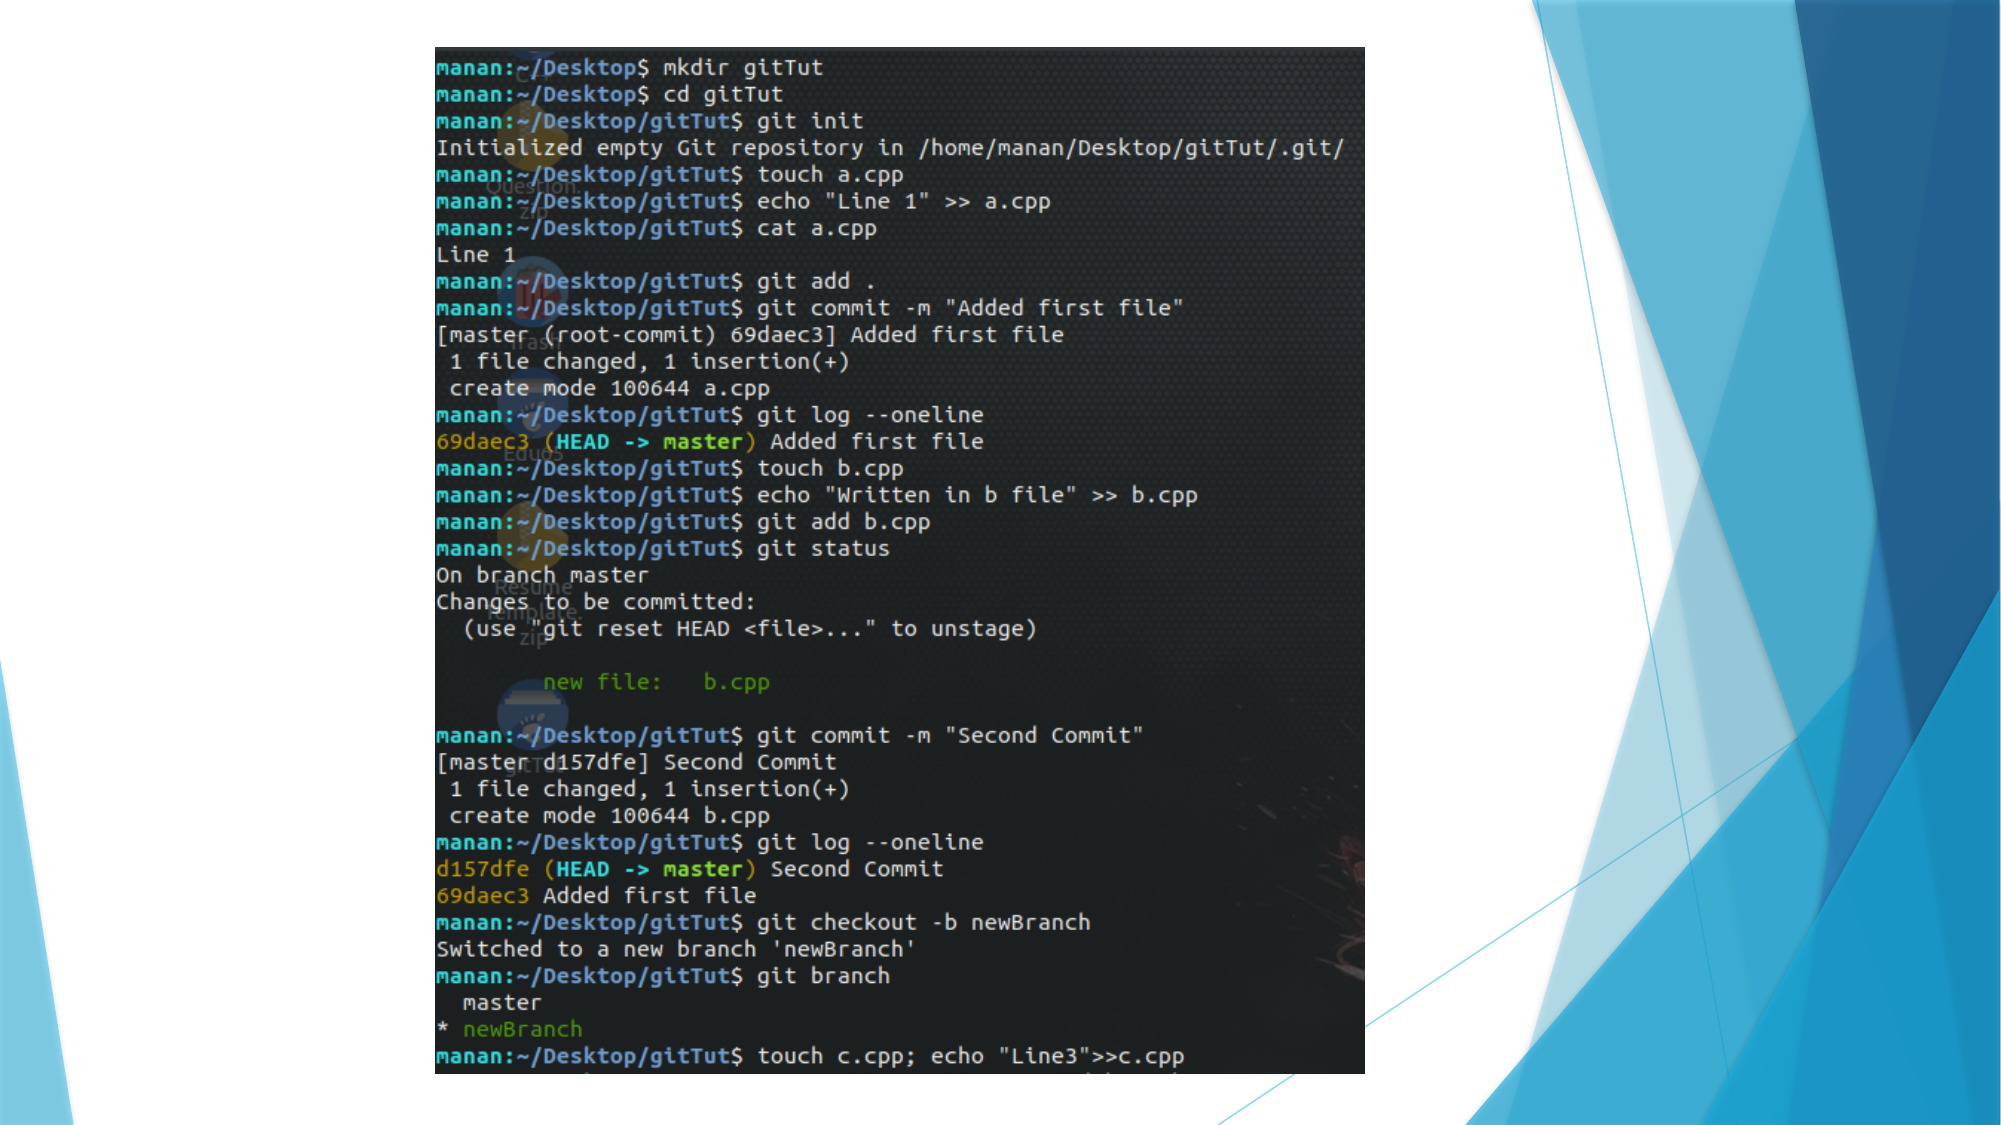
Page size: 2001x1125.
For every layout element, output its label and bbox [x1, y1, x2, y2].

picture [435, 46, 1365, 1075]
